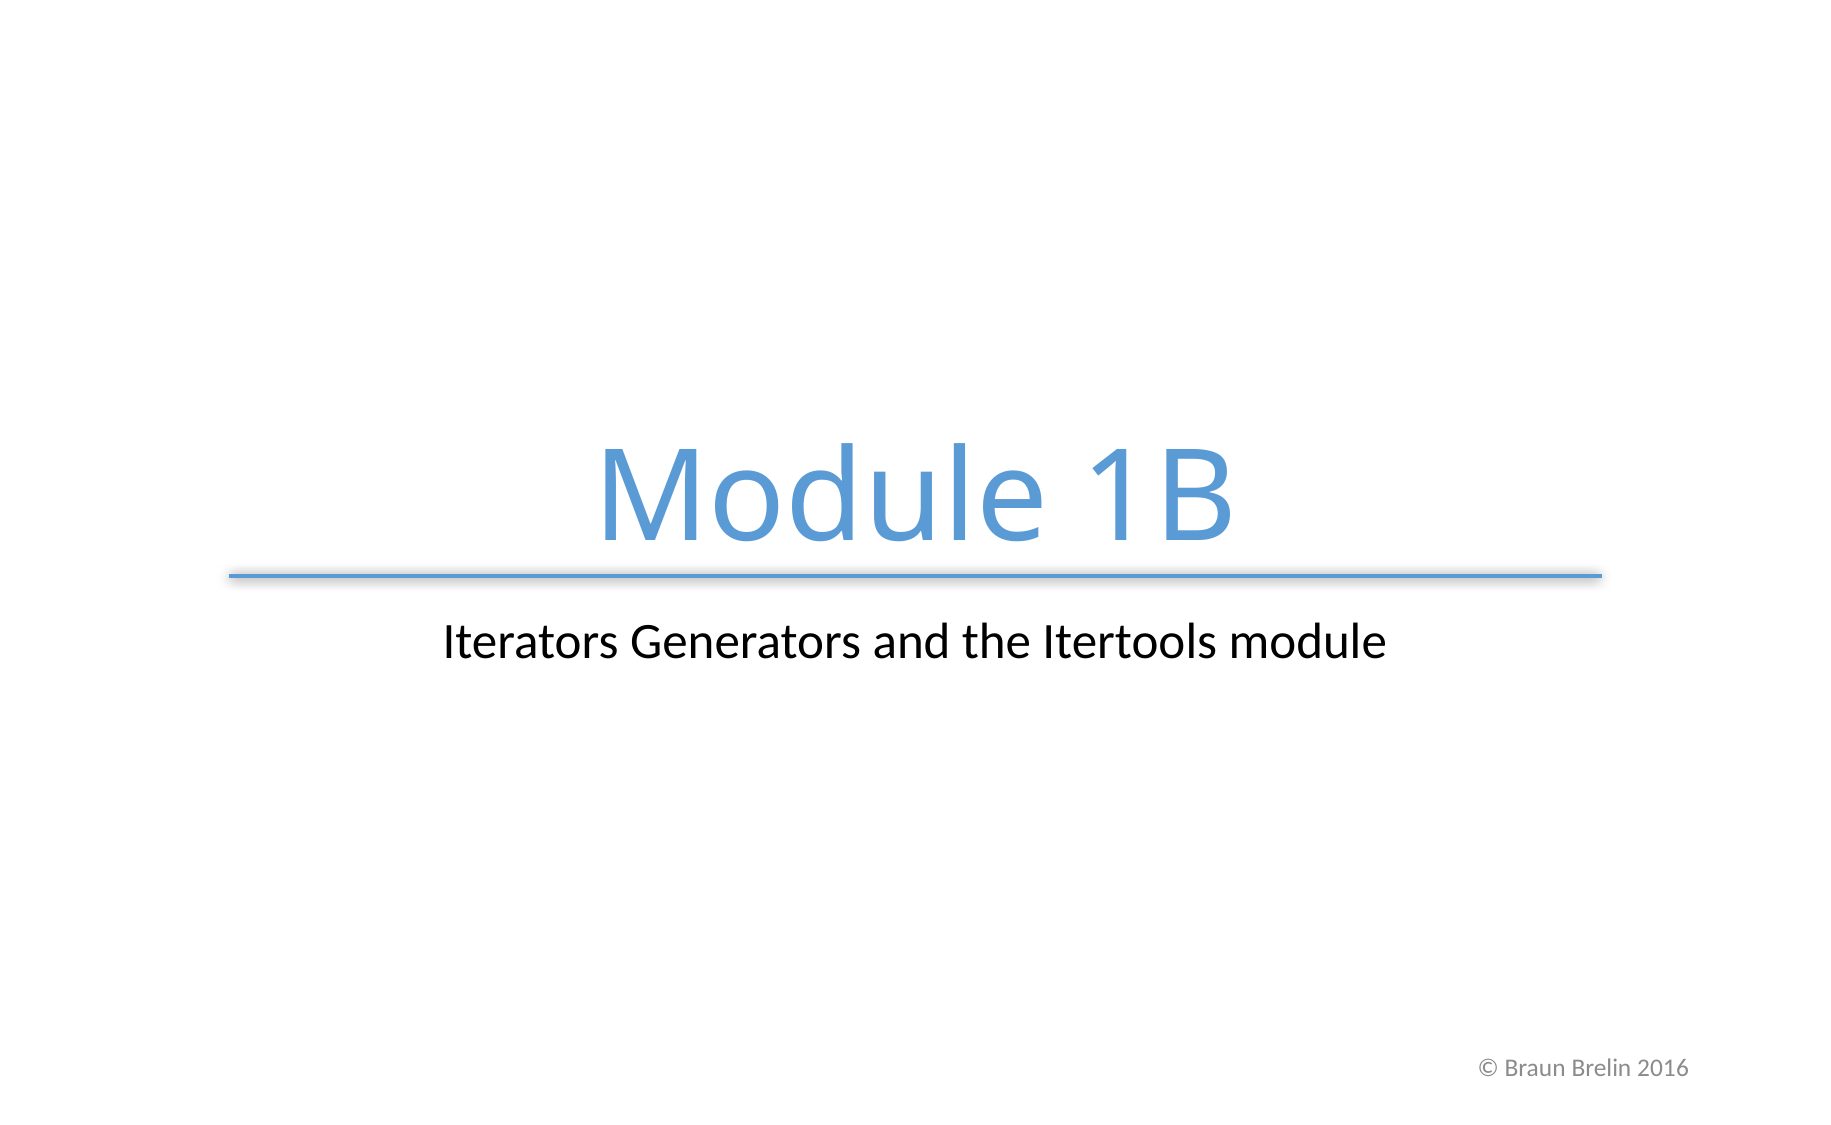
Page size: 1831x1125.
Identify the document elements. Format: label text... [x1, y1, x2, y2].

title Module 1B [228, 184, 1602, 576]
subtitle Iterators Generators and the Itertools module [228, 607, 1602, 880]
